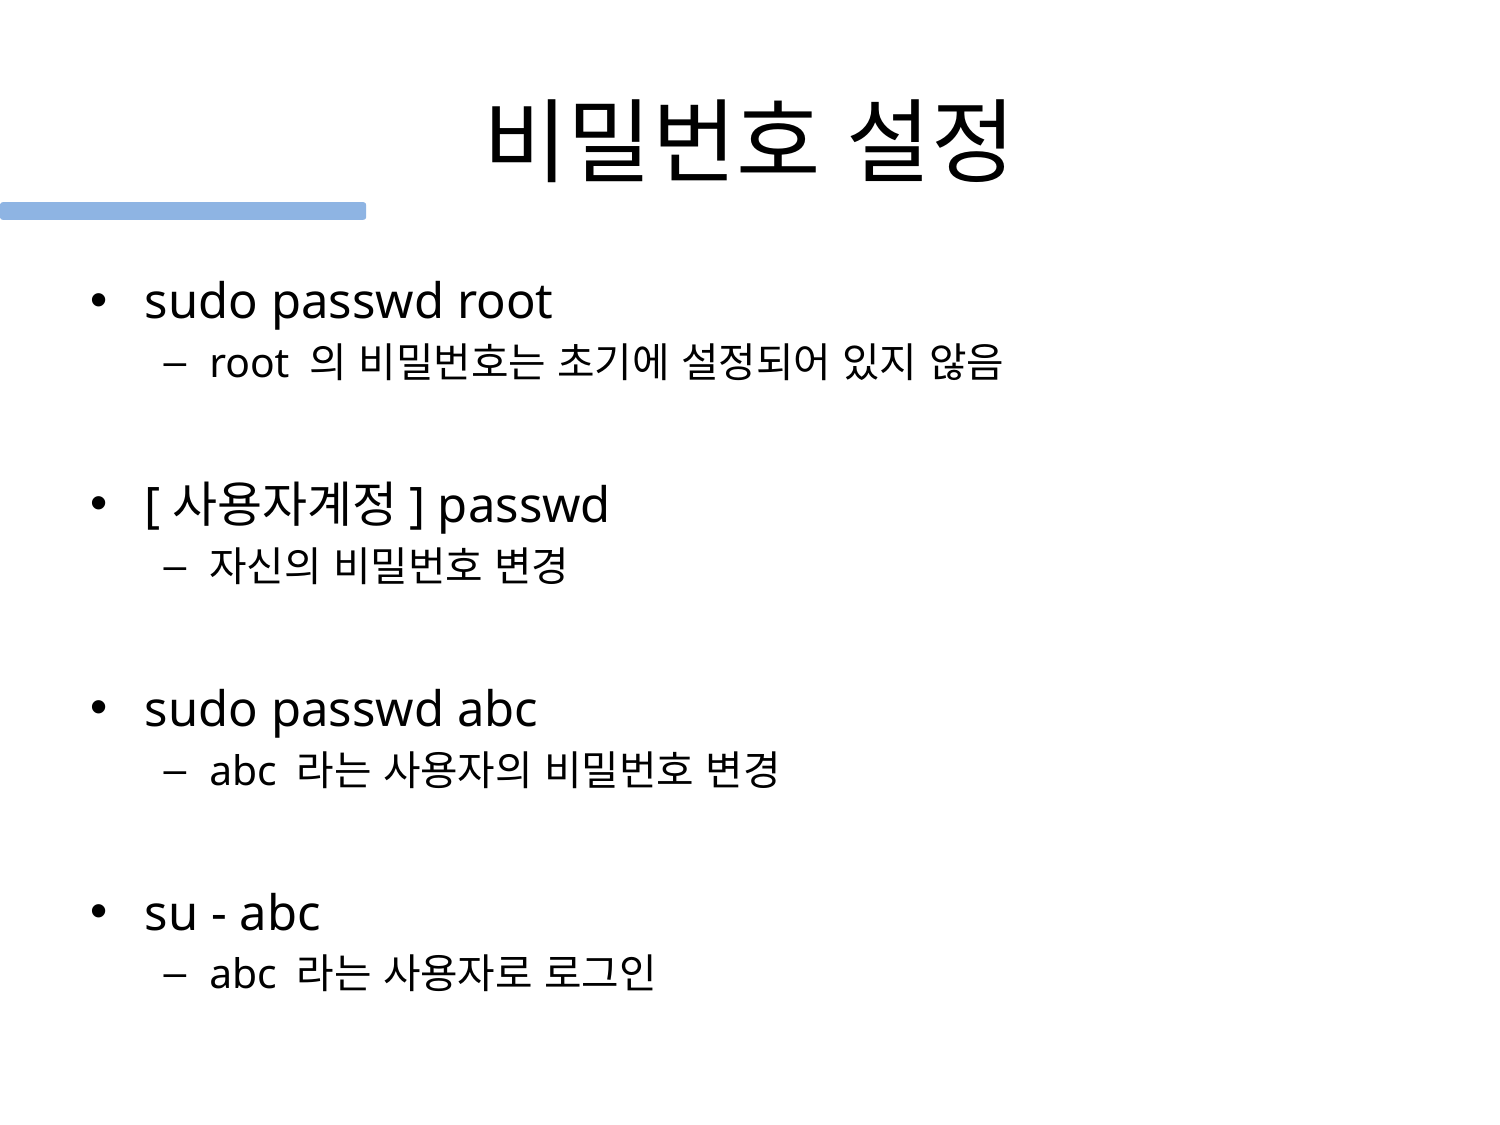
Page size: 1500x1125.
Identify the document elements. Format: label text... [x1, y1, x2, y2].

title 비밀번호 설정 [75, 45, 1425, 233]
text_box [0, 200, 369, 222]
list sudo passwd root root 의 비밀번호는 초기에 설정되어 있지 않음 [사용자계정] passwd 자신의 비밀번호 변경 sudo passwd abc abc 라는 사용자의 비밀번호 변경 su - abc abc 라는 사용자로 로그인 [75, 262, 1425, 1005]
